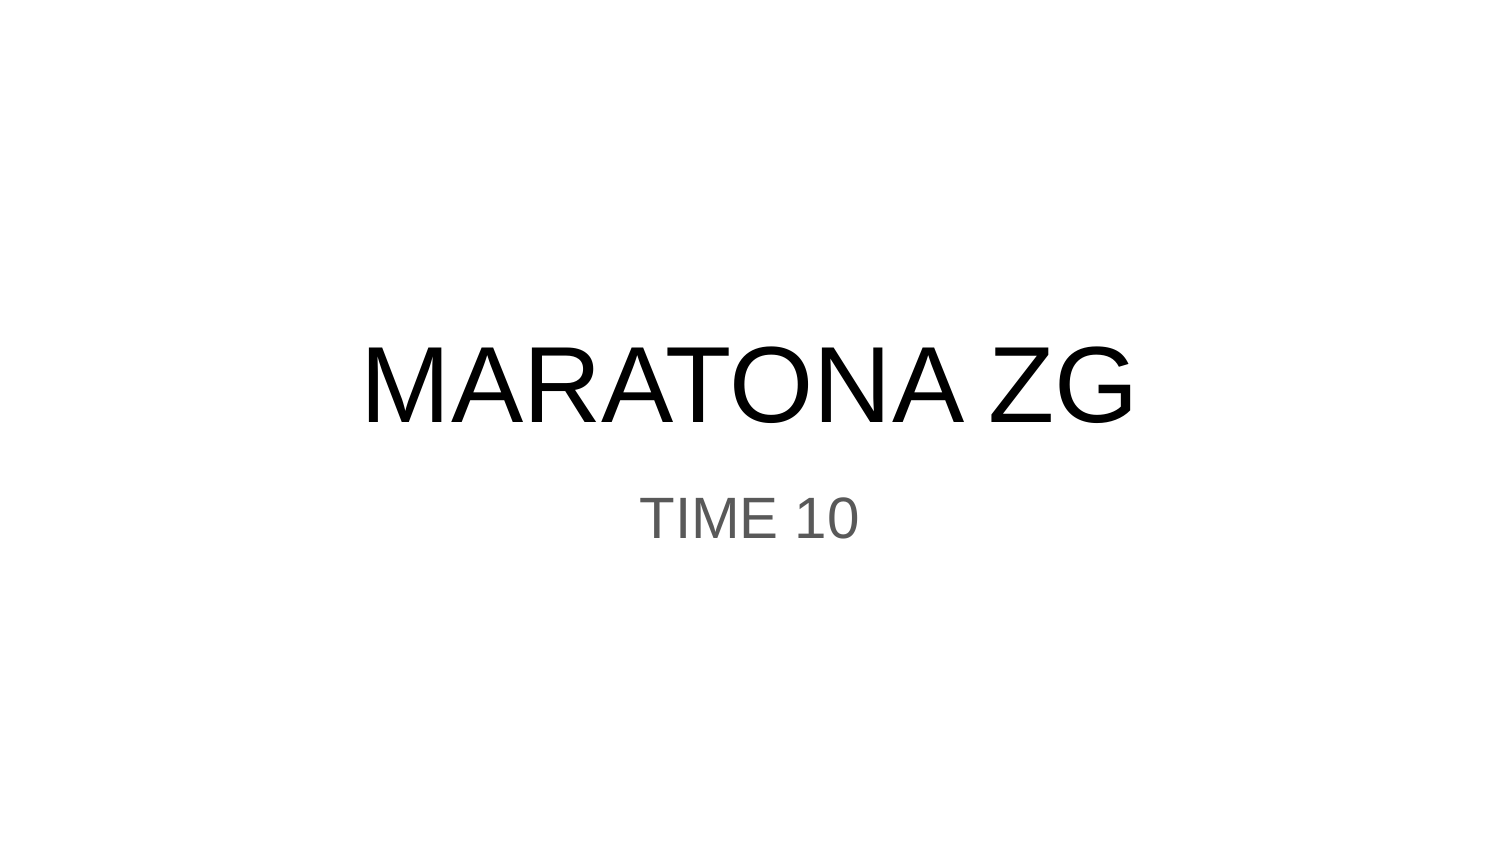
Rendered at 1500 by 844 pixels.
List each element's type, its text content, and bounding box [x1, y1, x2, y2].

title MARATONA ZG [51, 122, 1449, 459]
subtitle TIME 10 [51, 464, 1449, 595]
